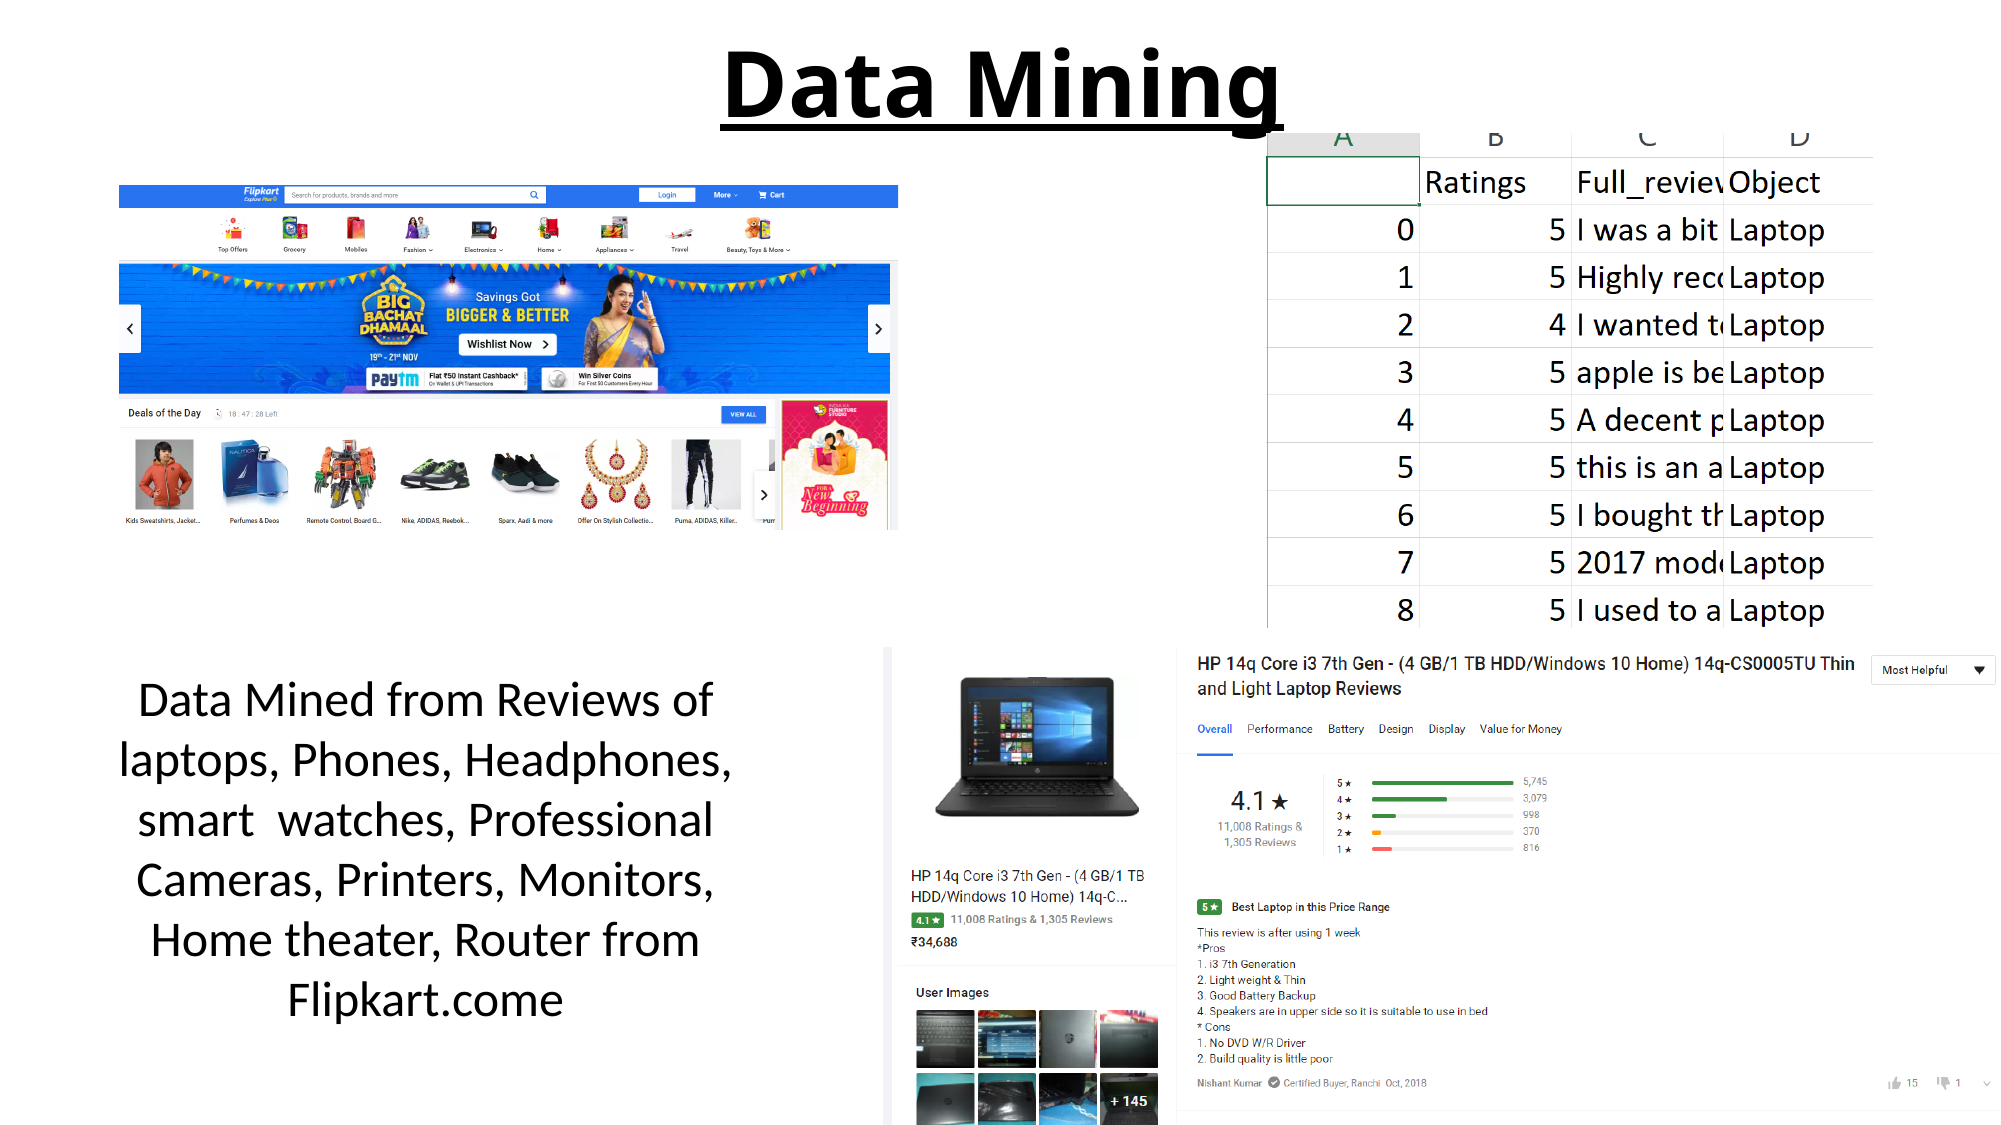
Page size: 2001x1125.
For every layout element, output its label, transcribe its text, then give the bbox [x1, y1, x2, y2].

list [118, 185, 899, 531]
picture [1266, 133, 1875, 630]
title Data Mining [139, 0, 1865, 176]
text_box Data Mined from Reviews of laptops, Phones, Headphones, smart watches, Professional Cameras, Printers, Monitors, Home theater, Router from Flipkart.come [78, 659, 774, 1034]
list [883, 647, 2000, 1125]
